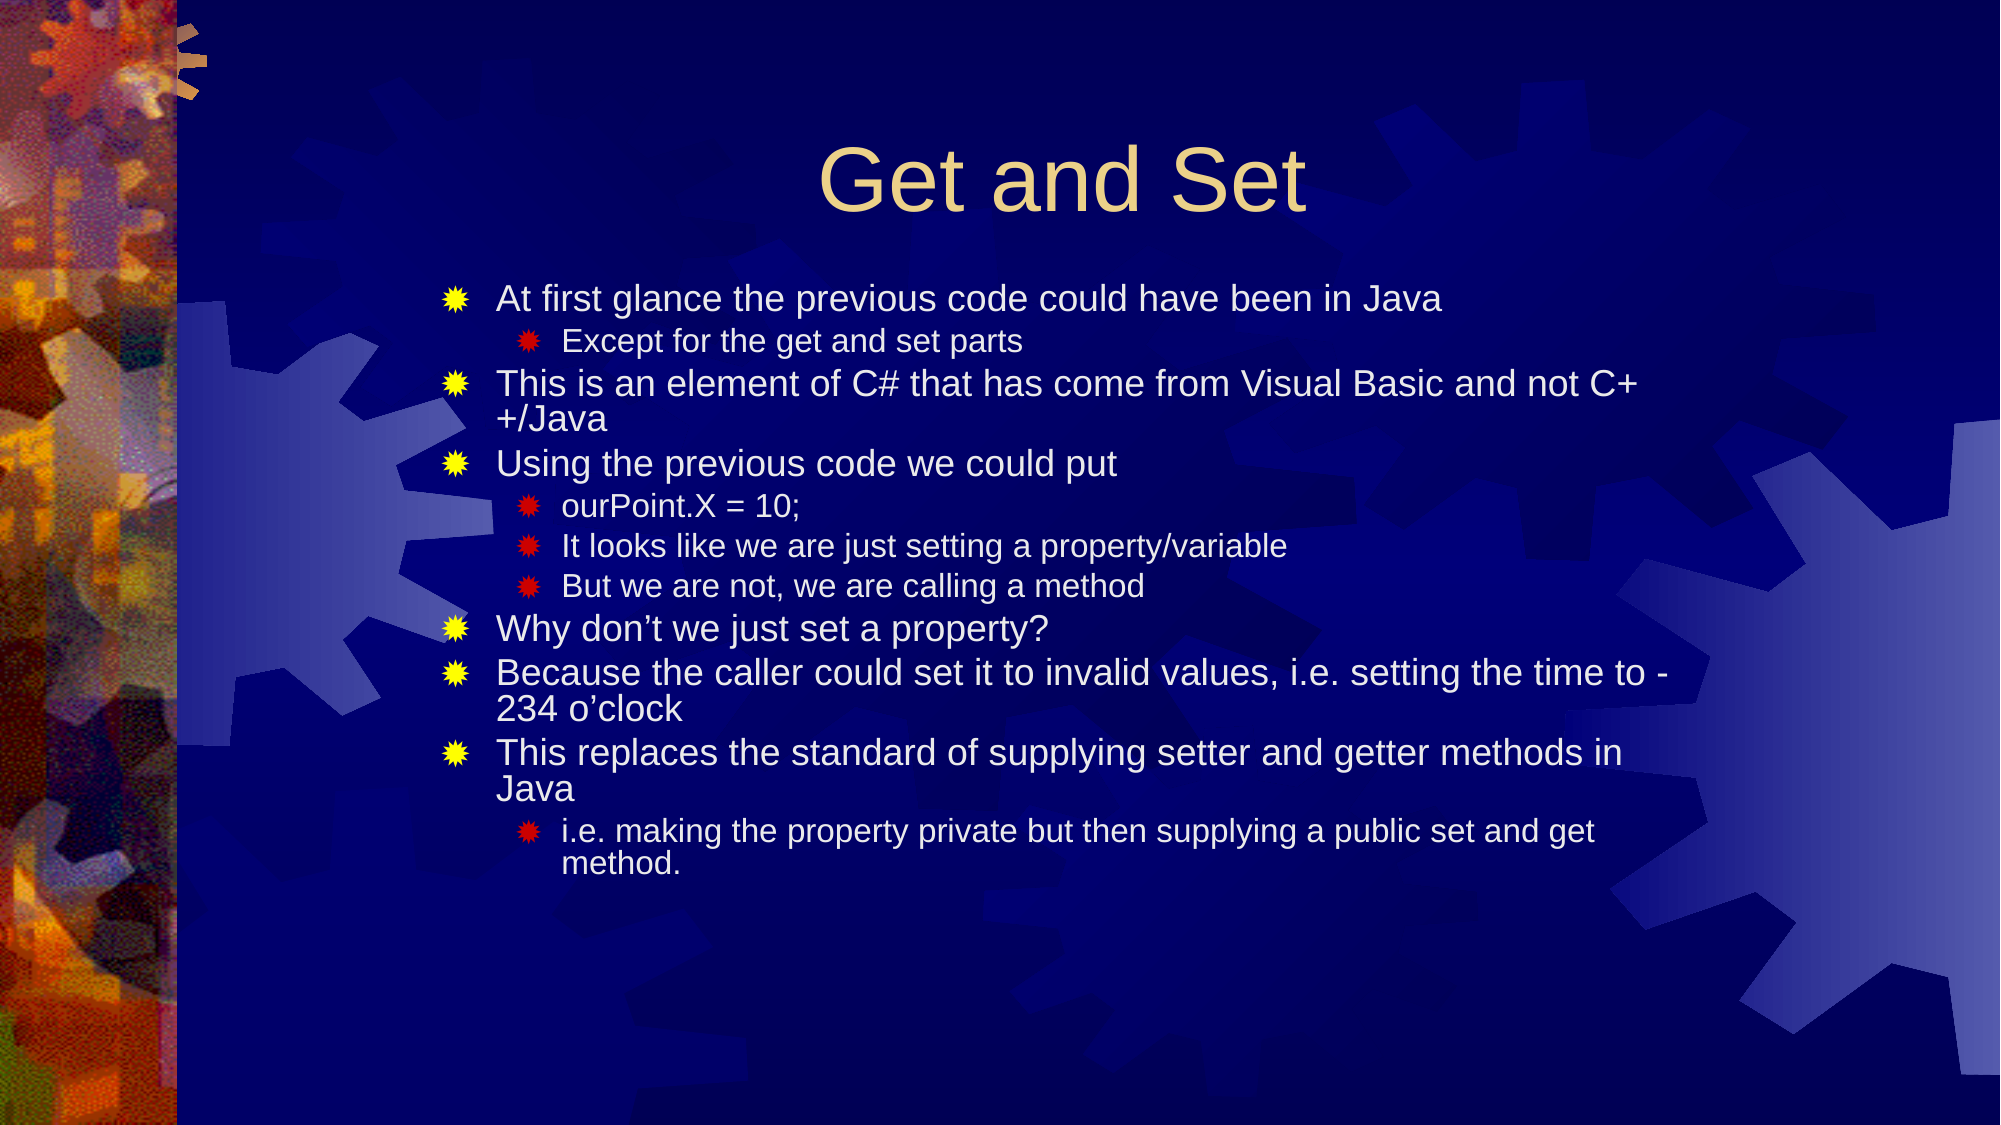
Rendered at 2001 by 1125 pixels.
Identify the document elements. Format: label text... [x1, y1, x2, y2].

title Get and Set [425, 50, 1700, 238]
list At first glance the previous code could have been in Java Except for the get and set parts This is an element of C# that has come from Visual Basic and not C++/Java Using the previous code we could put ourPoint.X = 10; It looks like we are just setting a property/variable But we are not, we are calling a method Why don’t we just set a property? Because the caller could set it to invalid values, i.e. setting the time to -234 o’clock This replaces the standard of supplying setter and getter methods in Java i.e. making the property private but then supplying a public set and get method. [425, 275, 1700, 950]
picture [0, 0, 177, 1125]
